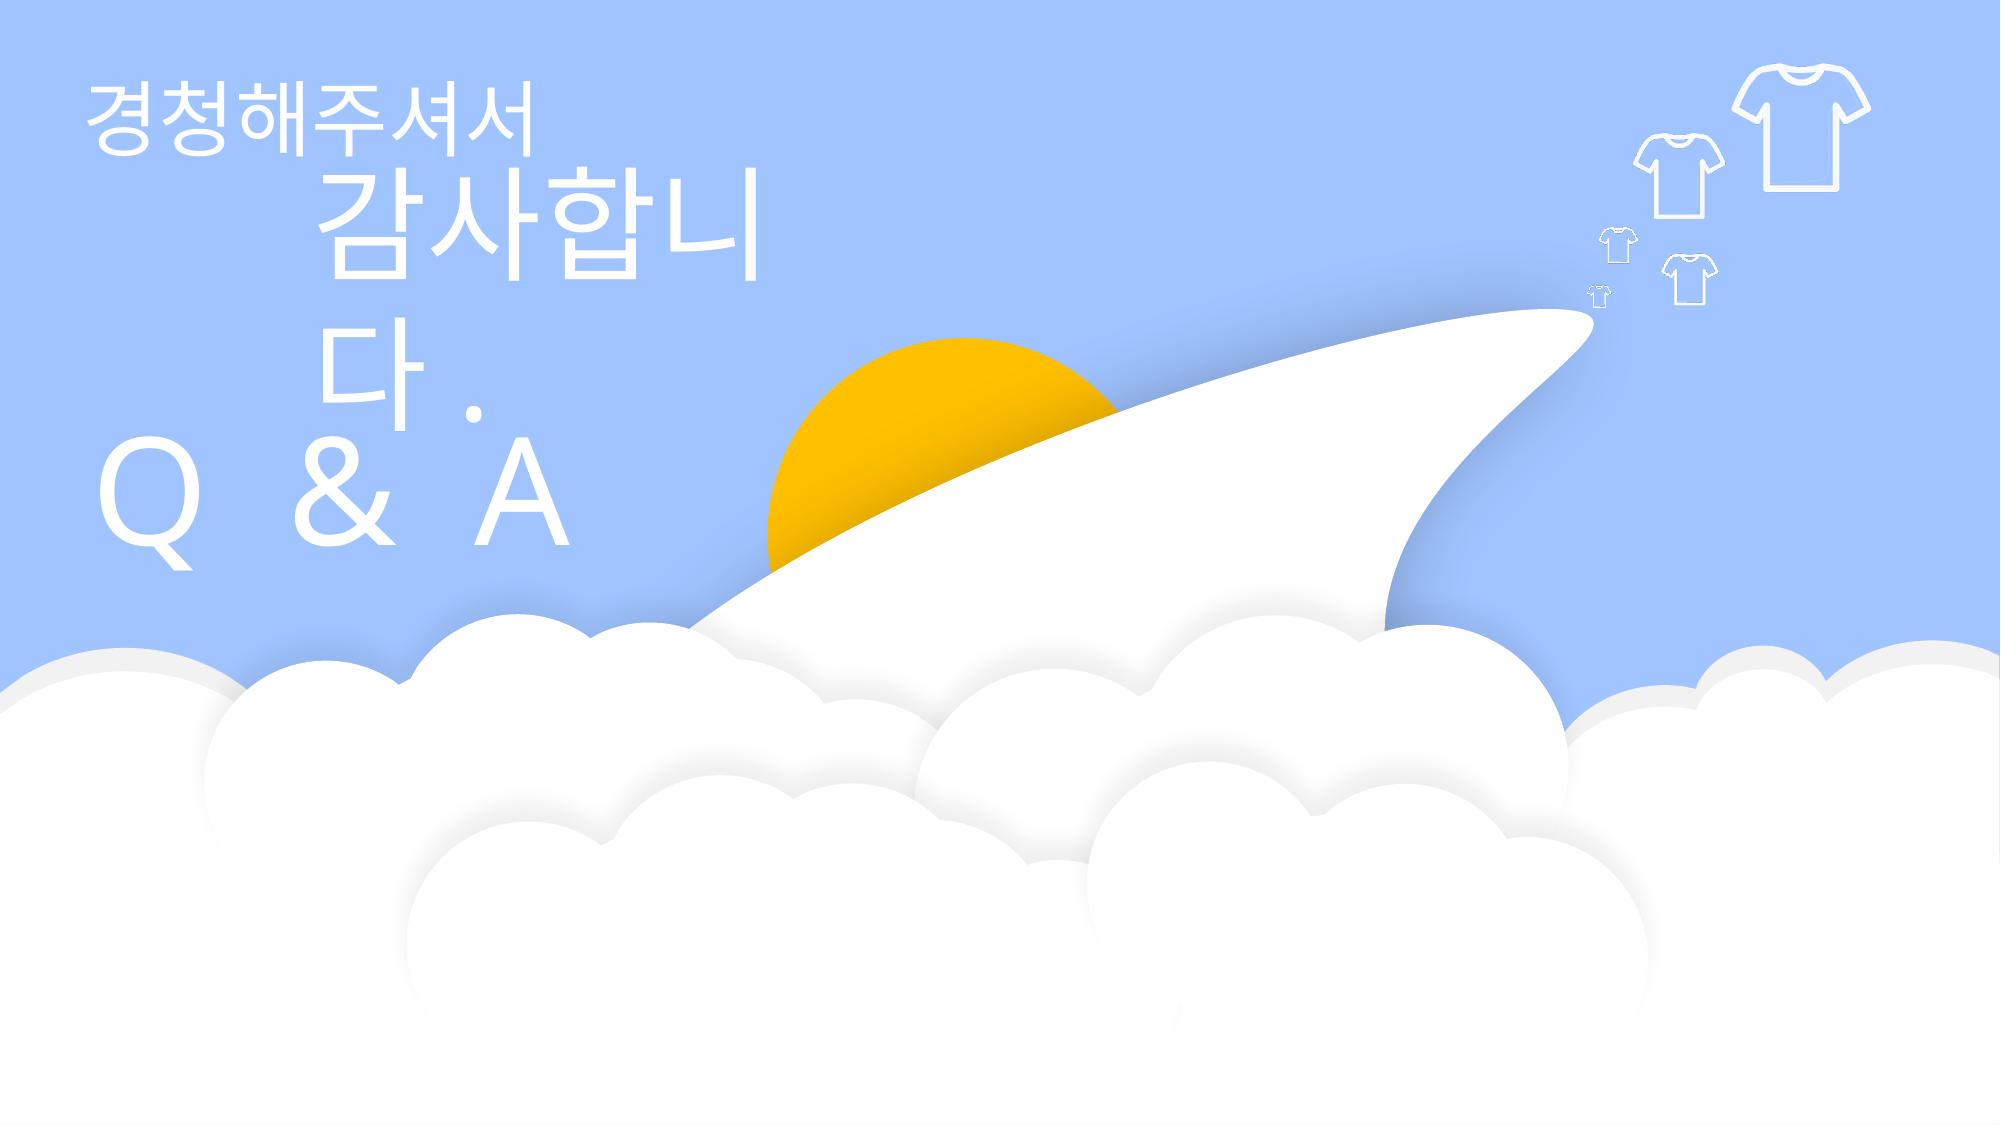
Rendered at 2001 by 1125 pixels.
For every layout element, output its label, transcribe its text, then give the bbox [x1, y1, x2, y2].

picture [1659, 249, 1720, 310]
picture [1586, 283, 1612, 310]
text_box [0, 309, 2000, 1125]
text_box 감사합니다. [297, 139, 837, 309]
text_box 경청해주셔서 [67, 59, 608, 175]
picture [1597, 52, 1875, 266]
